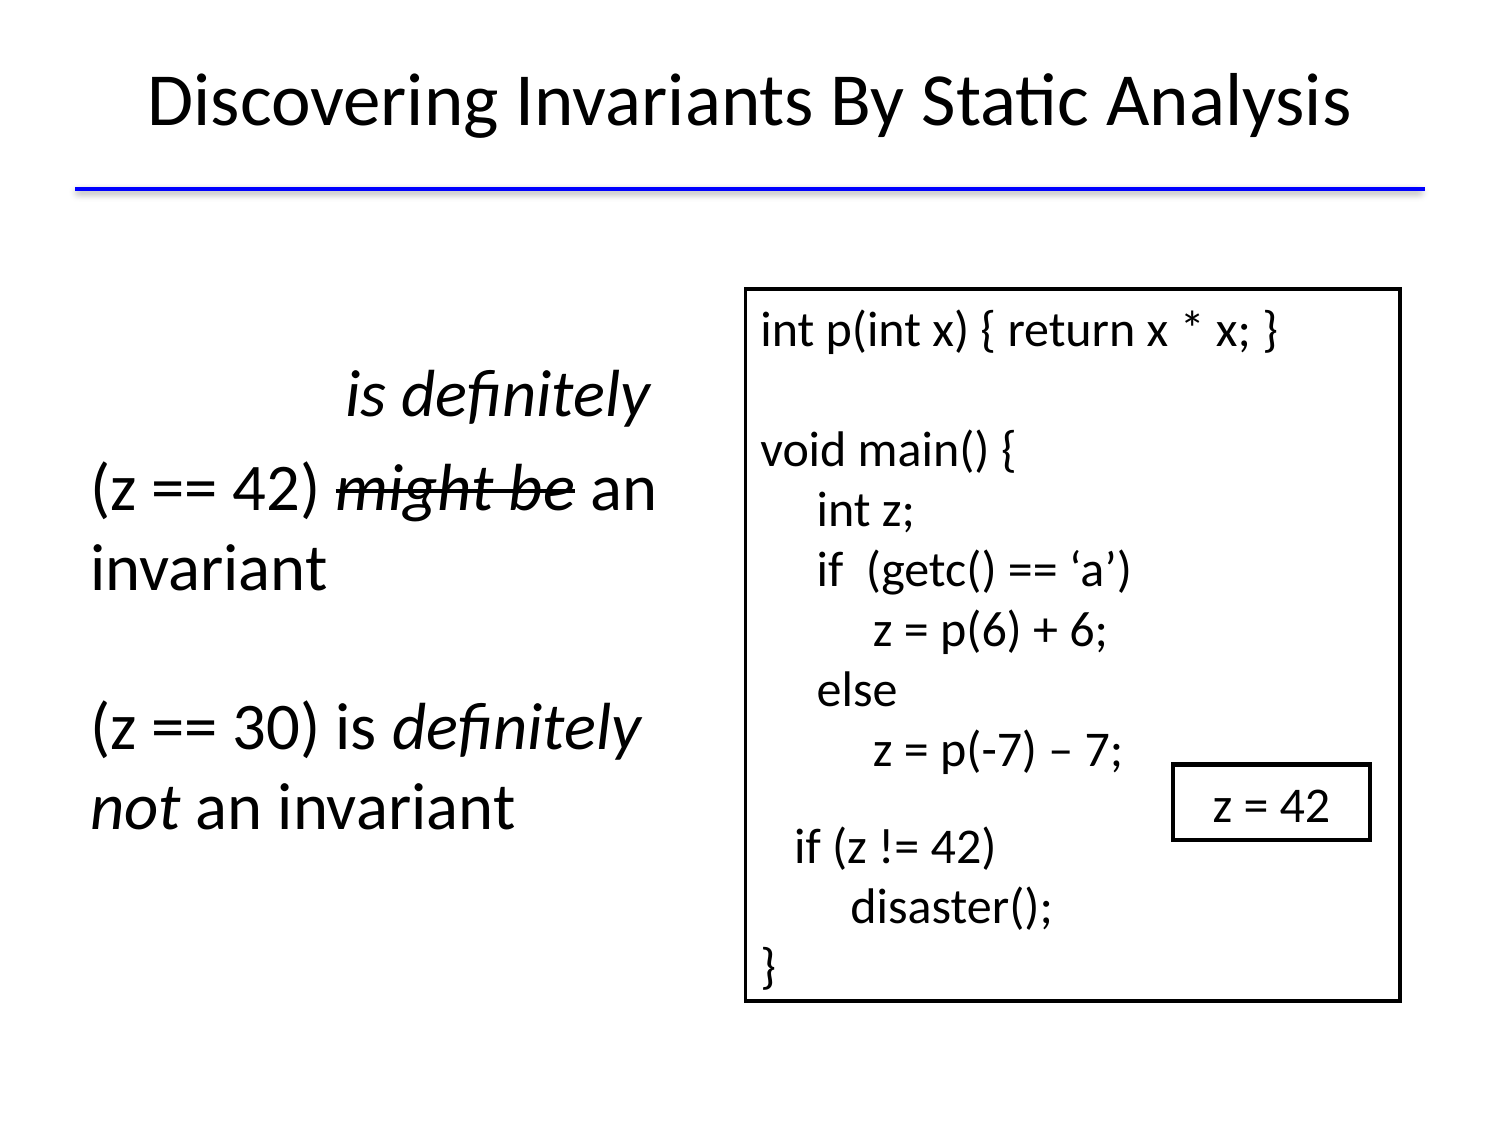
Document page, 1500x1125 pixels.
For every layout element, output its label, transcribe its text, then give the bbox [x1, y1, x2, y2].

text_box int p(int x) { return x * x; } void main() { int z; if (getc() == ‘a’) z = p(6) + 6; else z = p(-7) – 7; if (z != 42) disaster(); } [745, 289, 1401, 1002]
text_box z = 42 [1173, 764, 1370, 840]
list is definitely (z == 42) might be an invariant (z == 30) is definitely not an invariant [75, 262, 1425, 1005]
title Discovering Invariants By Static Analysis [75, 1, 1425, 190]
